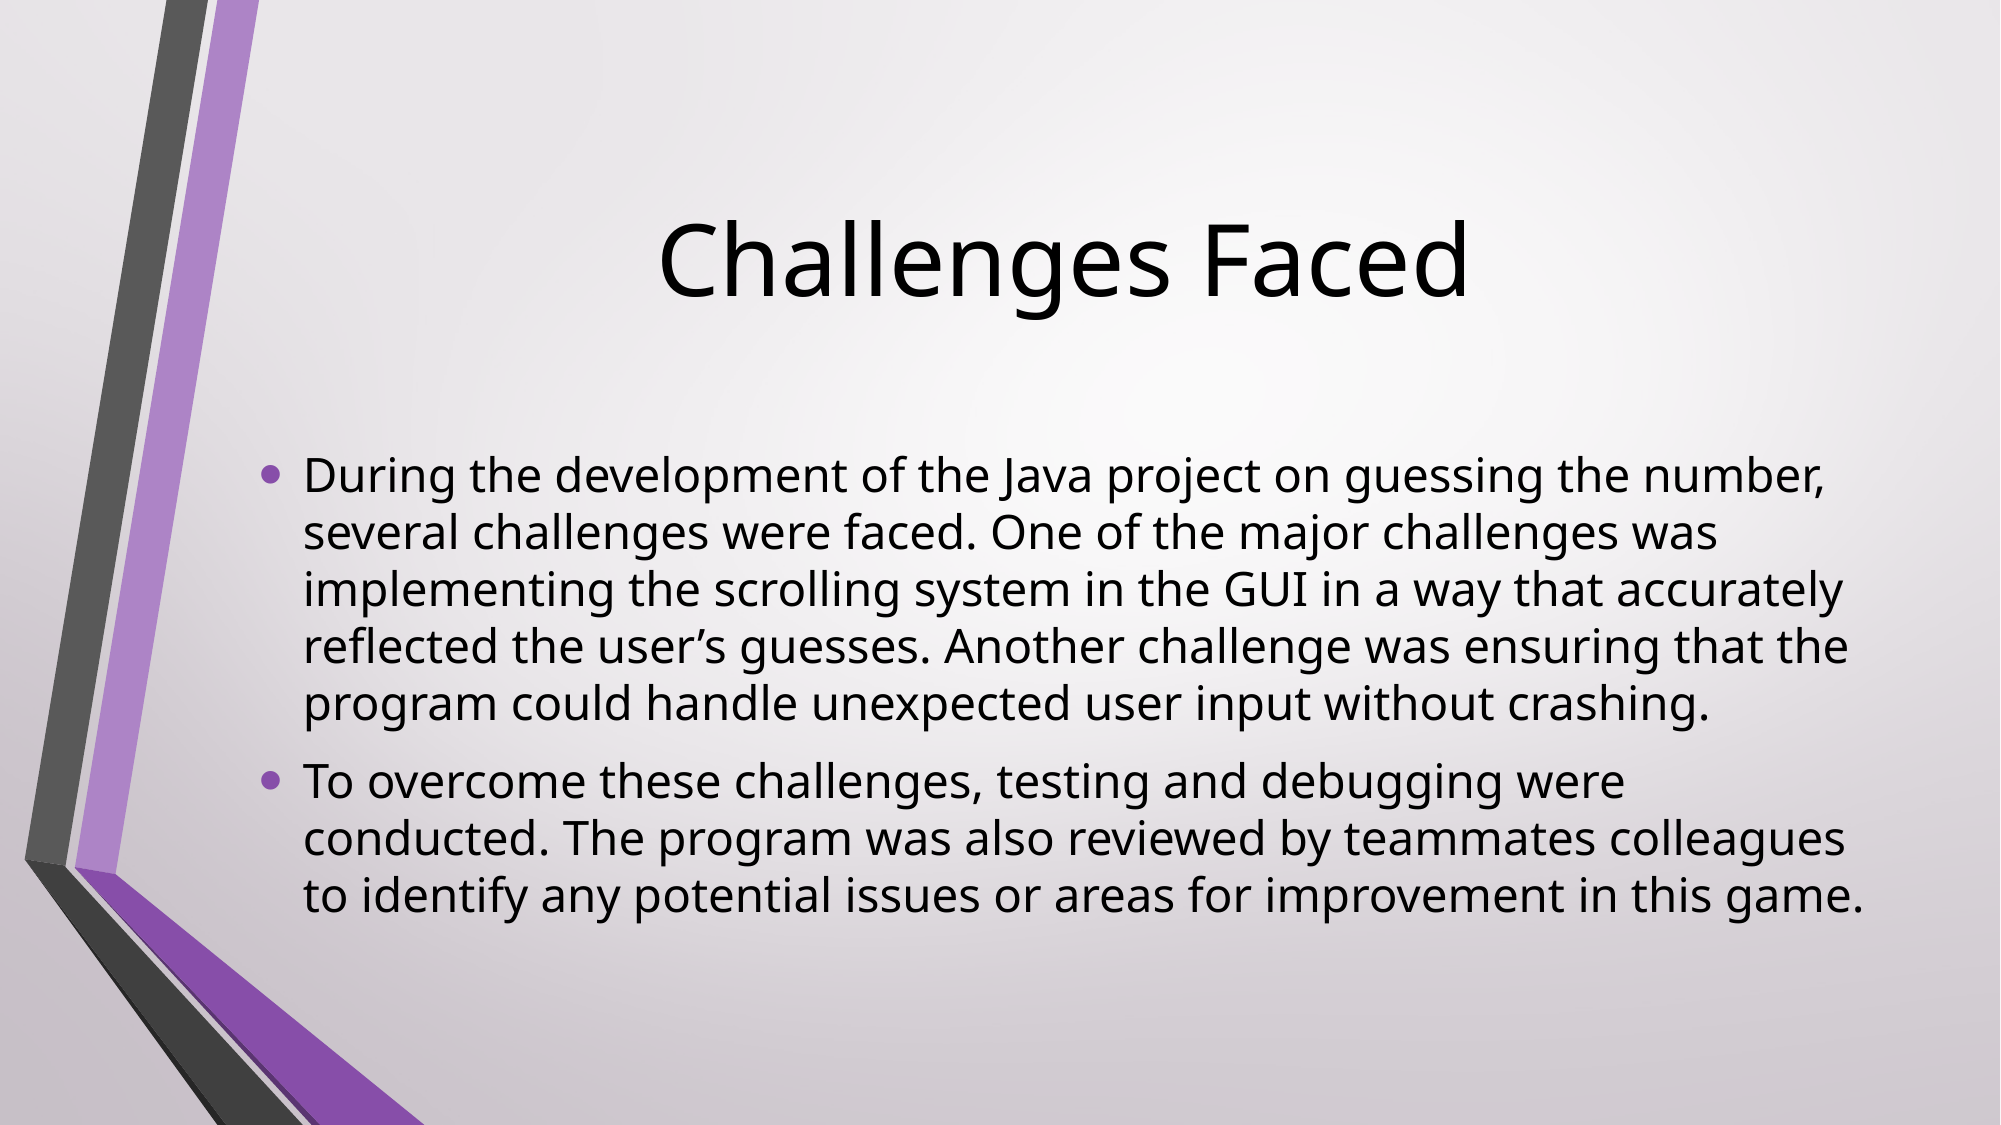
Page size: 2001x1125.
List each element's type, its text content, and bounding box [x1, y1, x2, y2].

title Challenges Faced [243, 112, 1887, 400]
list During the development of the Java project on guessing the number, several challenges were faced. One of the major challenges was implementing the scrolling system in the GUI in a way that accurately reflected the user’s guesses. Another challenge was ensuring that the program could handle unexpected user input without crashing. To overcome these challenges, testing and debugging were conducted. The program was also reviewed by teammates colleagues to identify any potential issues or areas for improvement in this game. [243, 437, 1887, 950]
